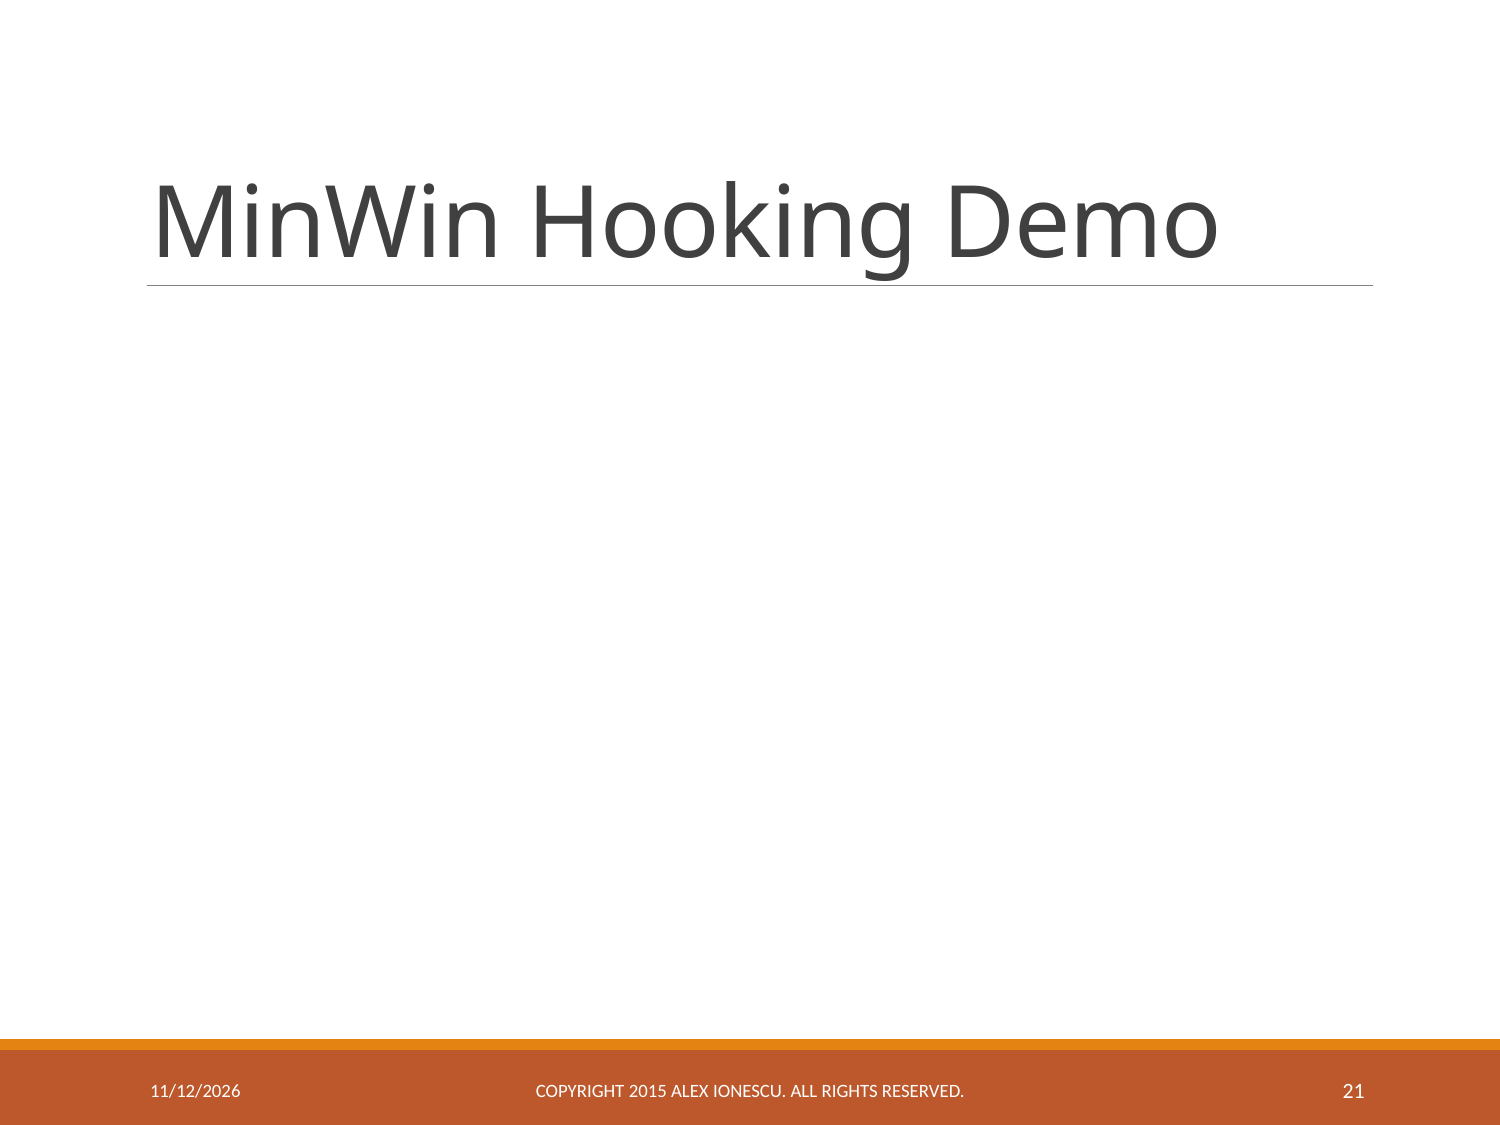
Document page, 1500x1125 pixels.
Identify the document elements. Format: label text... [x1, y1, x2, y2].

slide_number 21 [1218, 1059, 1380, 1120]
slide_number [135, 1059, 440, 1120]
title MinWin Hooking Demo [135, 47, 1373, 285]
footer Copyright 2015 ALEX IONESCU. ALL RIGHTS RESERVED. [453, 1059, 1047, 1120]
